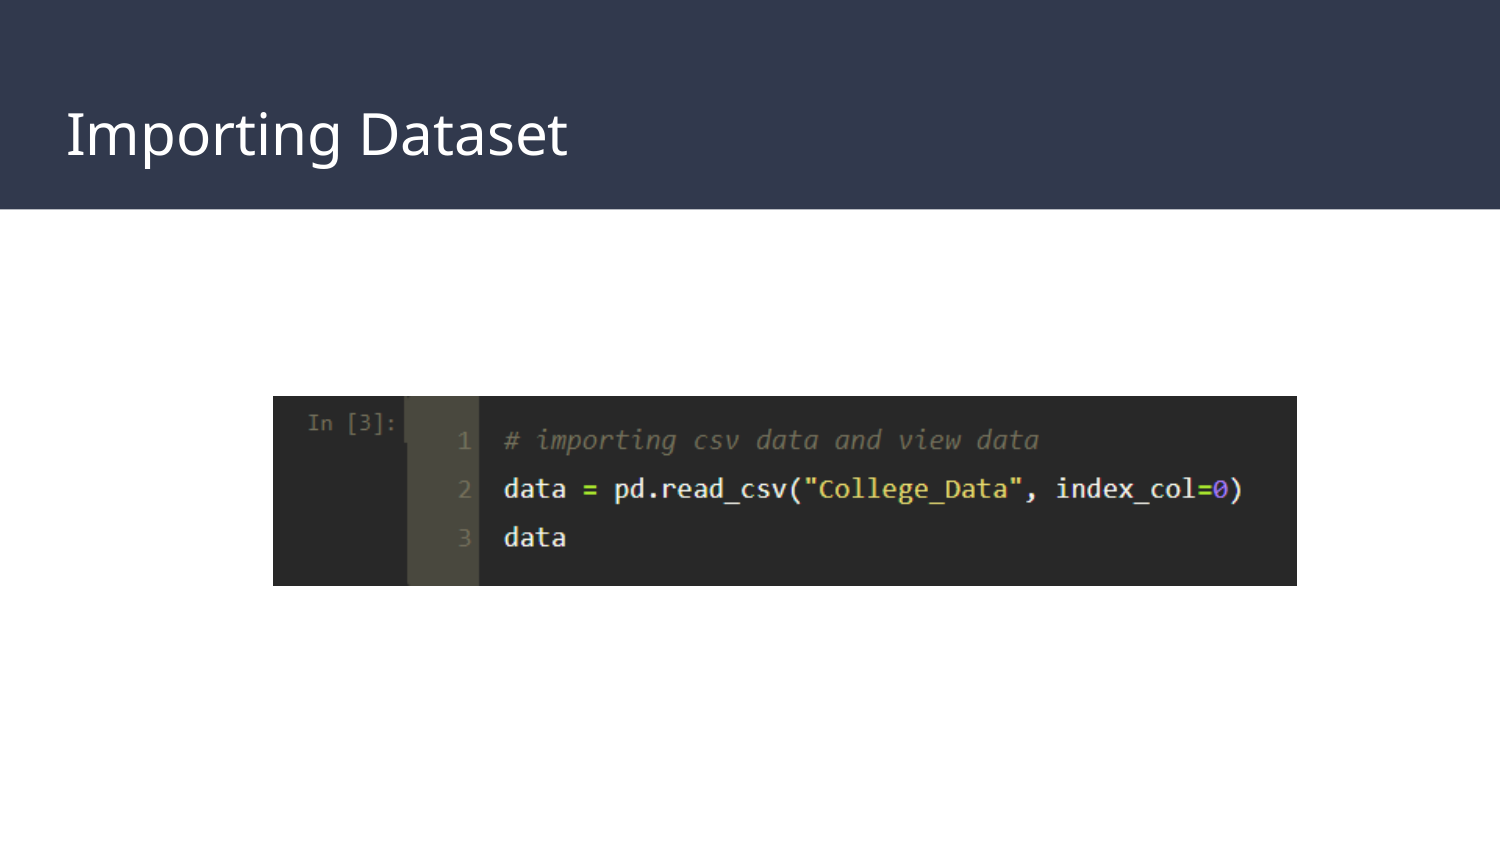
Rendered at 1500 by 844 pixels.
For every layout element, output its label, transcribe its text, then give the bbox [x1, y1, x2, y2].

title Importing Dataset [51, 82, 1449, 185]
picture [272, 396, 1297, 586]
